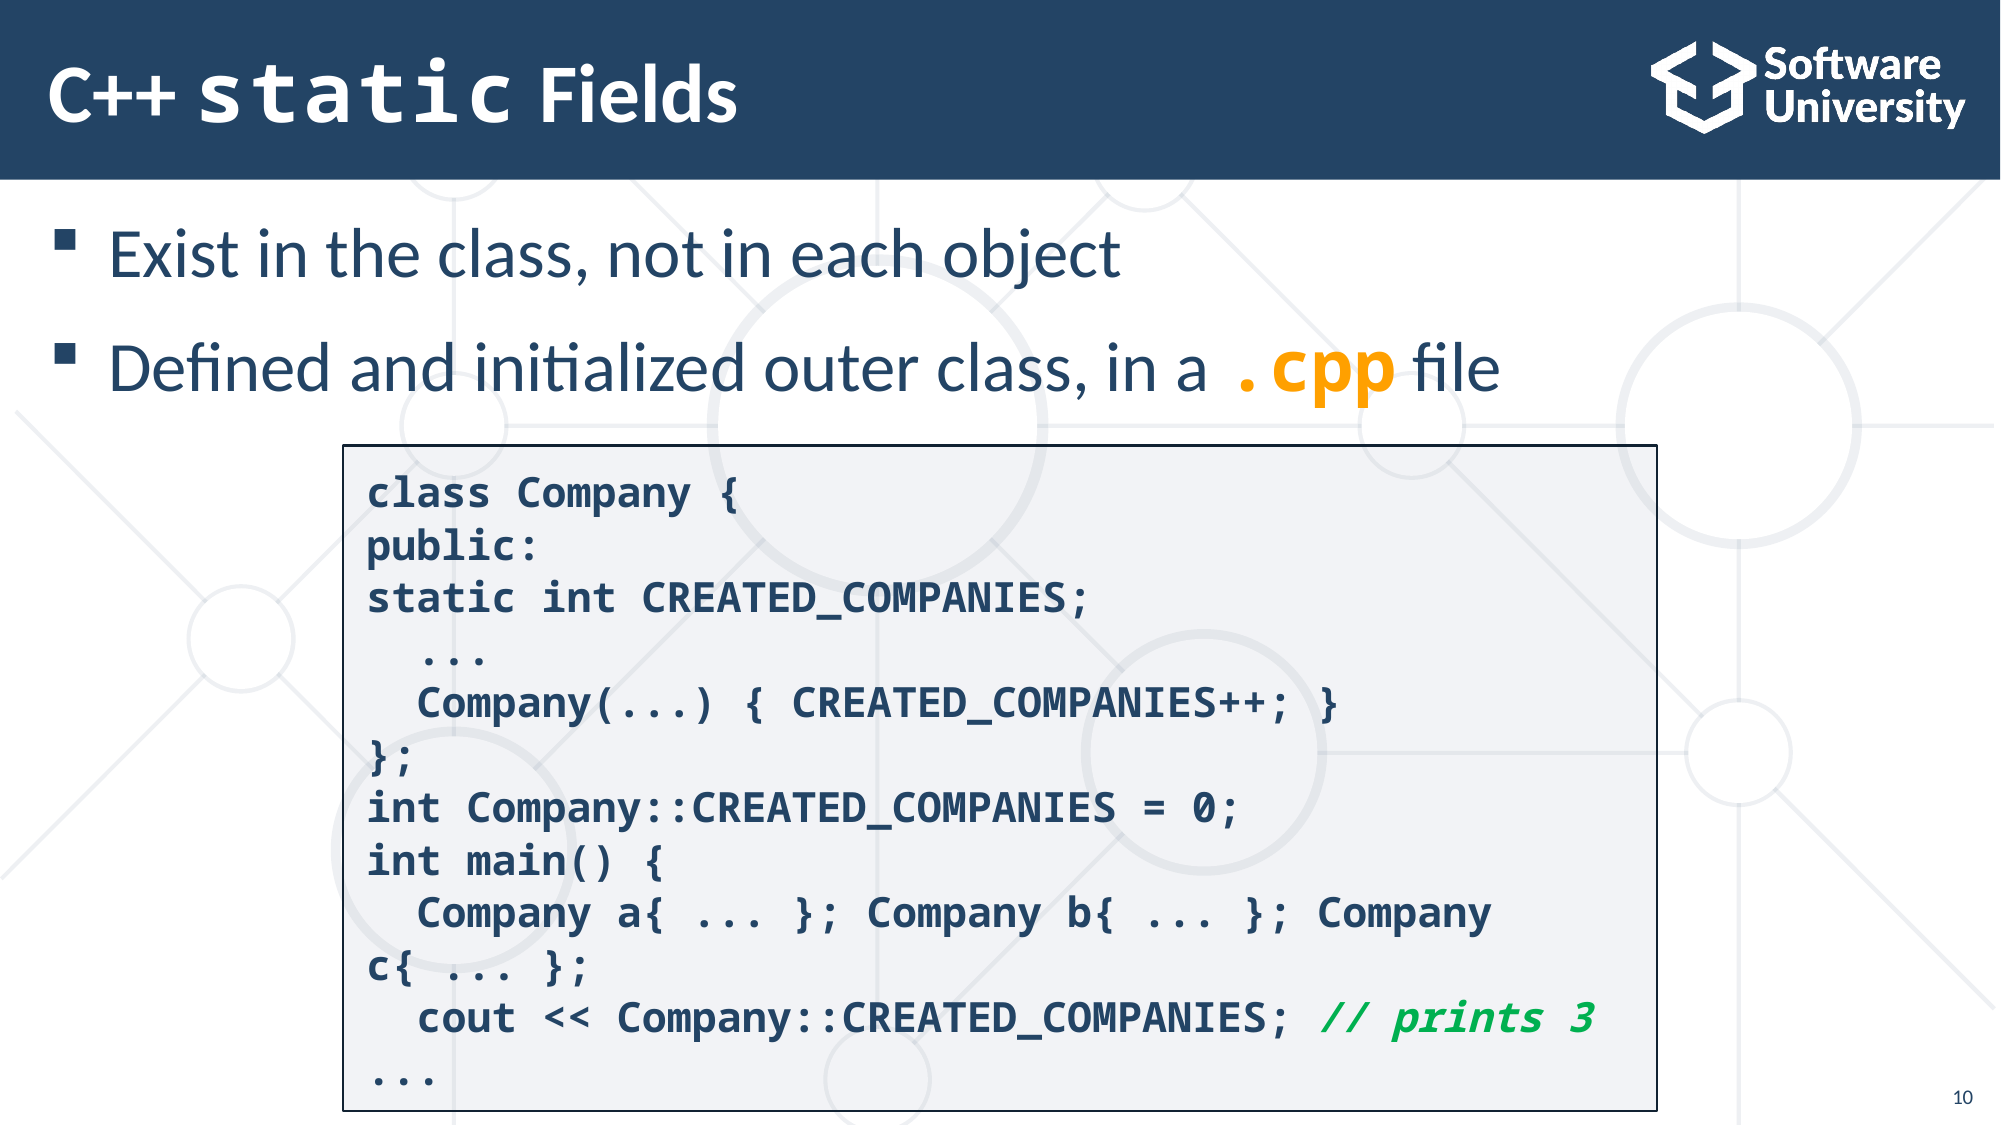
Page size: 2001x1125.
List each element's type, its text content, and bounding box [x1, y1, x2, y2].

slide_number 10 [1927, 1067, 1989, 1117]
list Exist in the class, not in each object Defined and initialized outer class, in a .cpp file [31, 196, 1970, 1104]
picture [1651, 41, 1966, 134]
text_box class Company { public: static int CREATED_COMPANIES; ... Company(...) { CREATED_COMPANIES++; } }; int Company::CREATED_COMPANIES = 0; int main() { Company a{ ... }; Company b{ ... }; Company c{ ... }; cout << Company::CREATED_COMPANIES; // prints 3 ... [342, 445, 1657, 1111]
title C++ static Fields [31, 16, 1625, 162]
